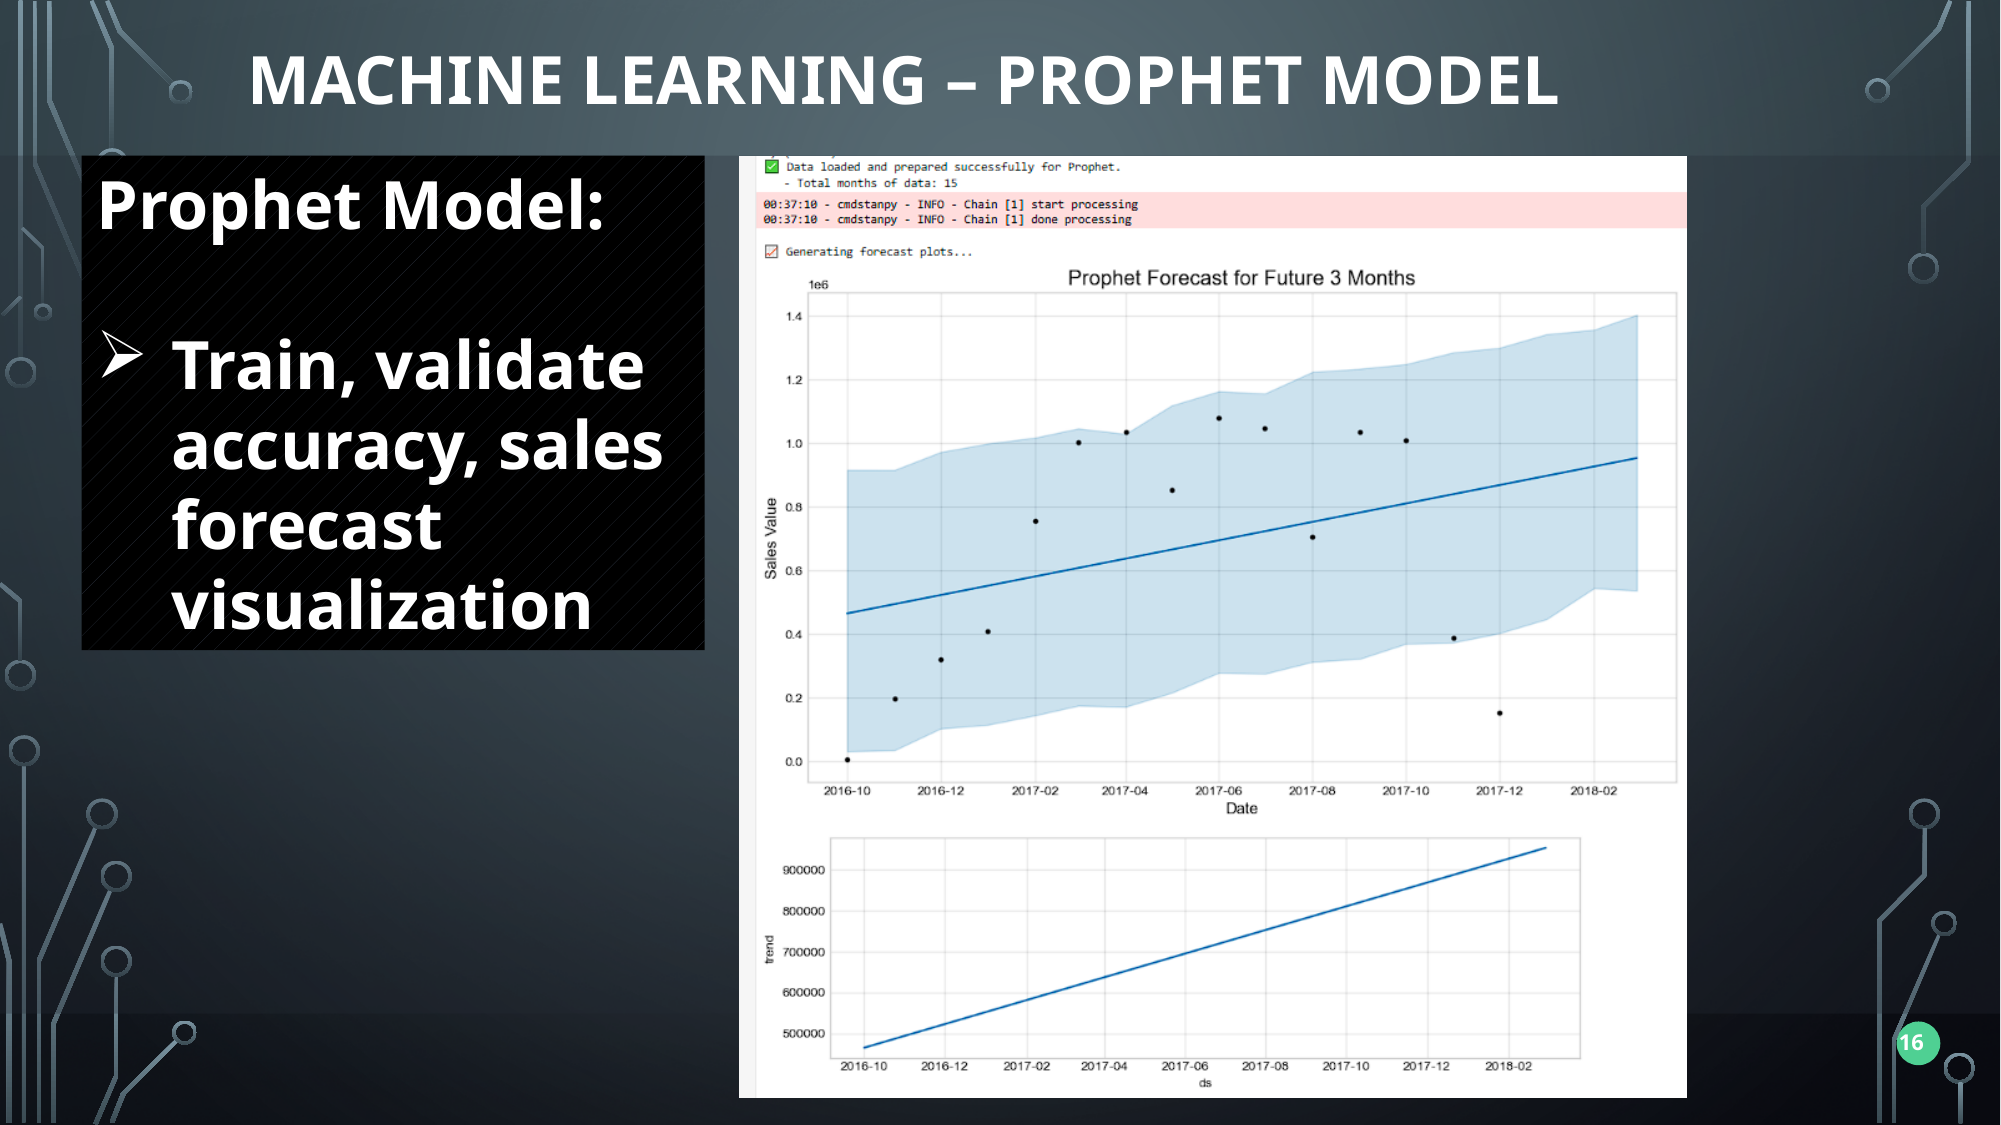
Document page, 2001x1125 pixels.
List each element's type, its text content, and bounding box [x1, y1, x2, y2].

slide_number 16 [1812, 1013, 1939, 1074]
picture [738, 156, 1687, 1098]
text_box [0, 155, 738, 1014]
text_box Prophet Model: Train, validate accuracy, sales forecast visualization [81, 155, 705, 651]
text_box [1687, 155, 2000, 1014]
text_box Machine Learning – Prophet model [232, 27, 1768, 205]
